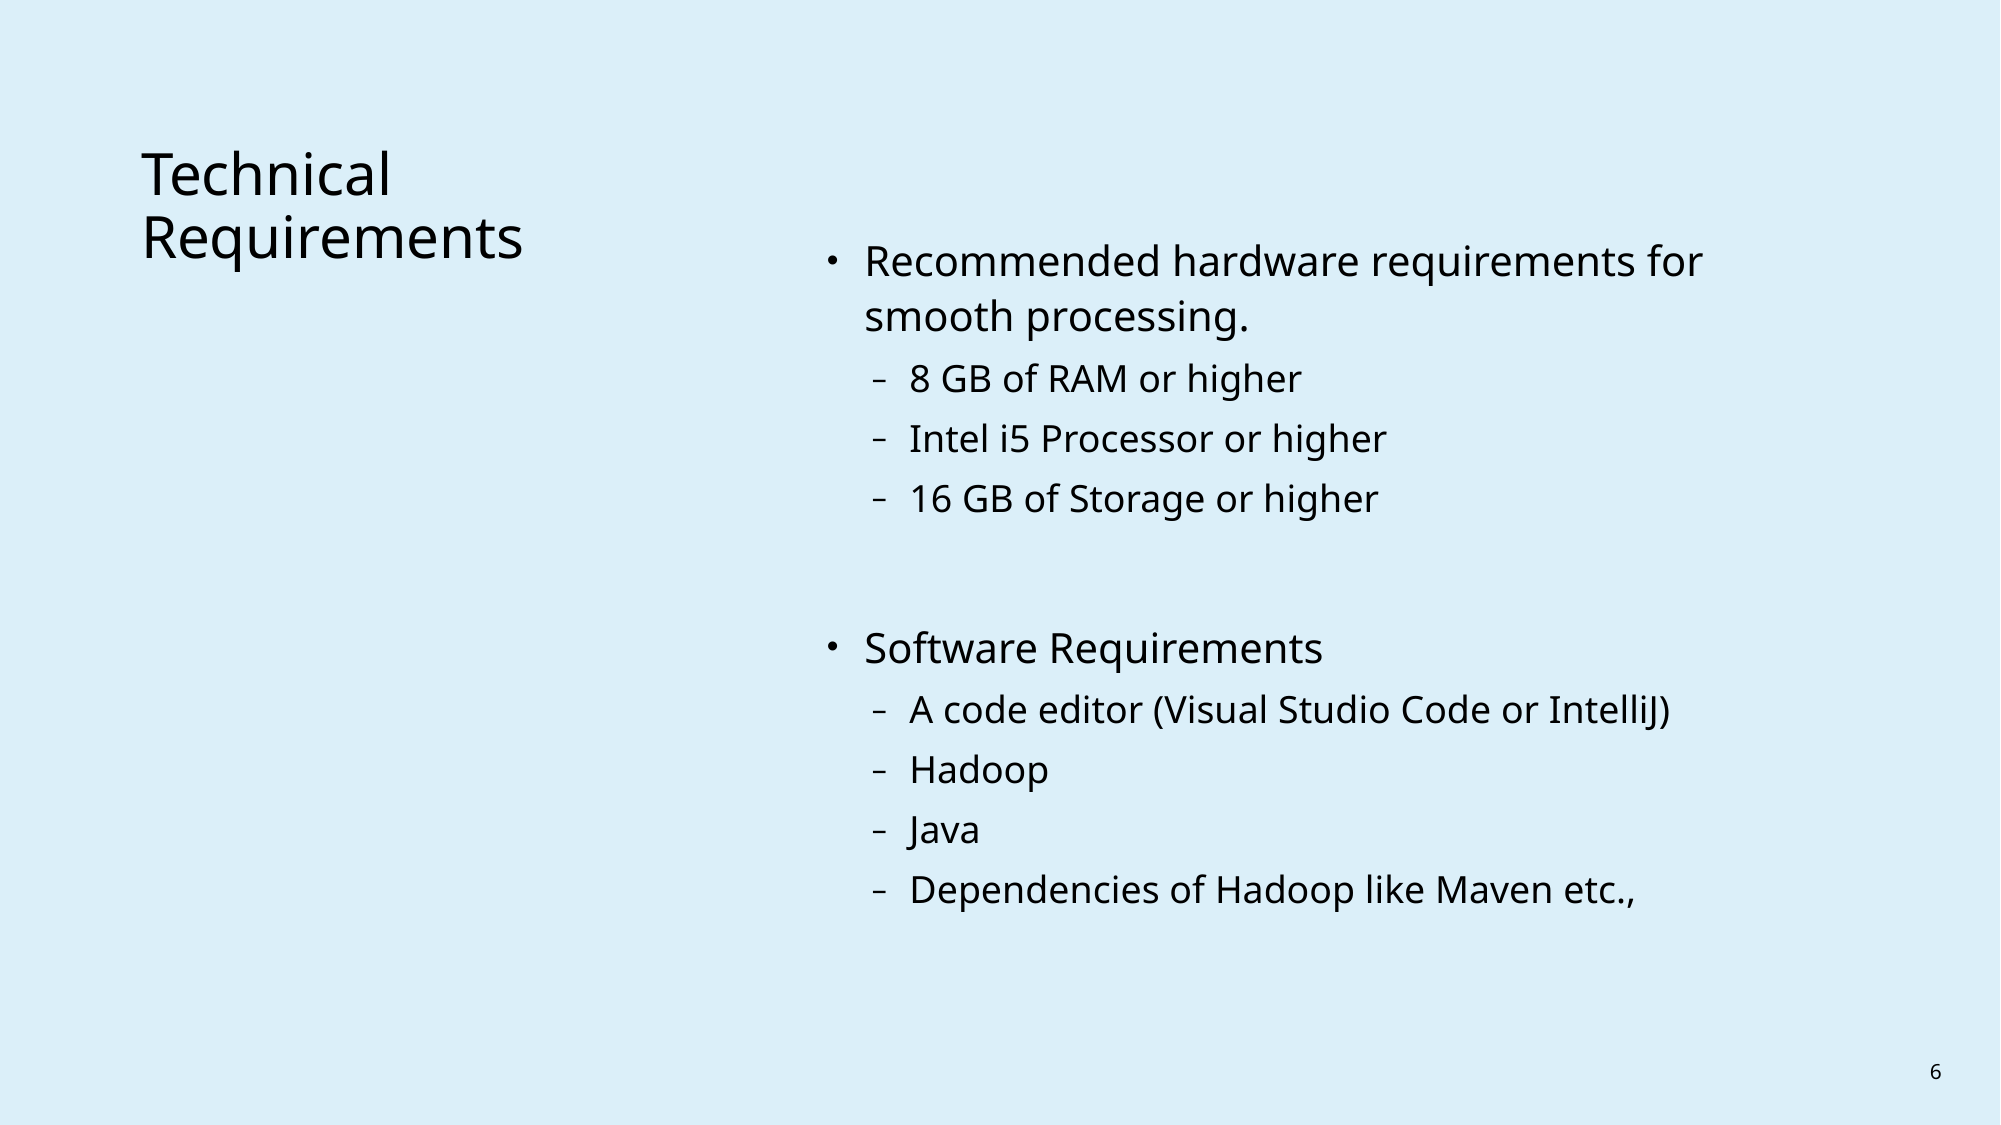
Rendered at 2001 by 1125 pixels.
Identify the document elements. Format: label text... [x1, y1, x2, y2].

title Technical Requirements [126, 137, 781, 319]
slide_number 6 [1888, 1042, 1983, 1103]
list Recommended hardware requirements for smooth processing. 8 GB of RAM or higher Intel i5 Processor or higher 16 GB of Storage or higher Software Requirements A code editor (Visual Studio Code or IntelliJ) Hadoop Java Dependencies of Hadoop like Maven etc., [811, 222, 1784, 1073]
